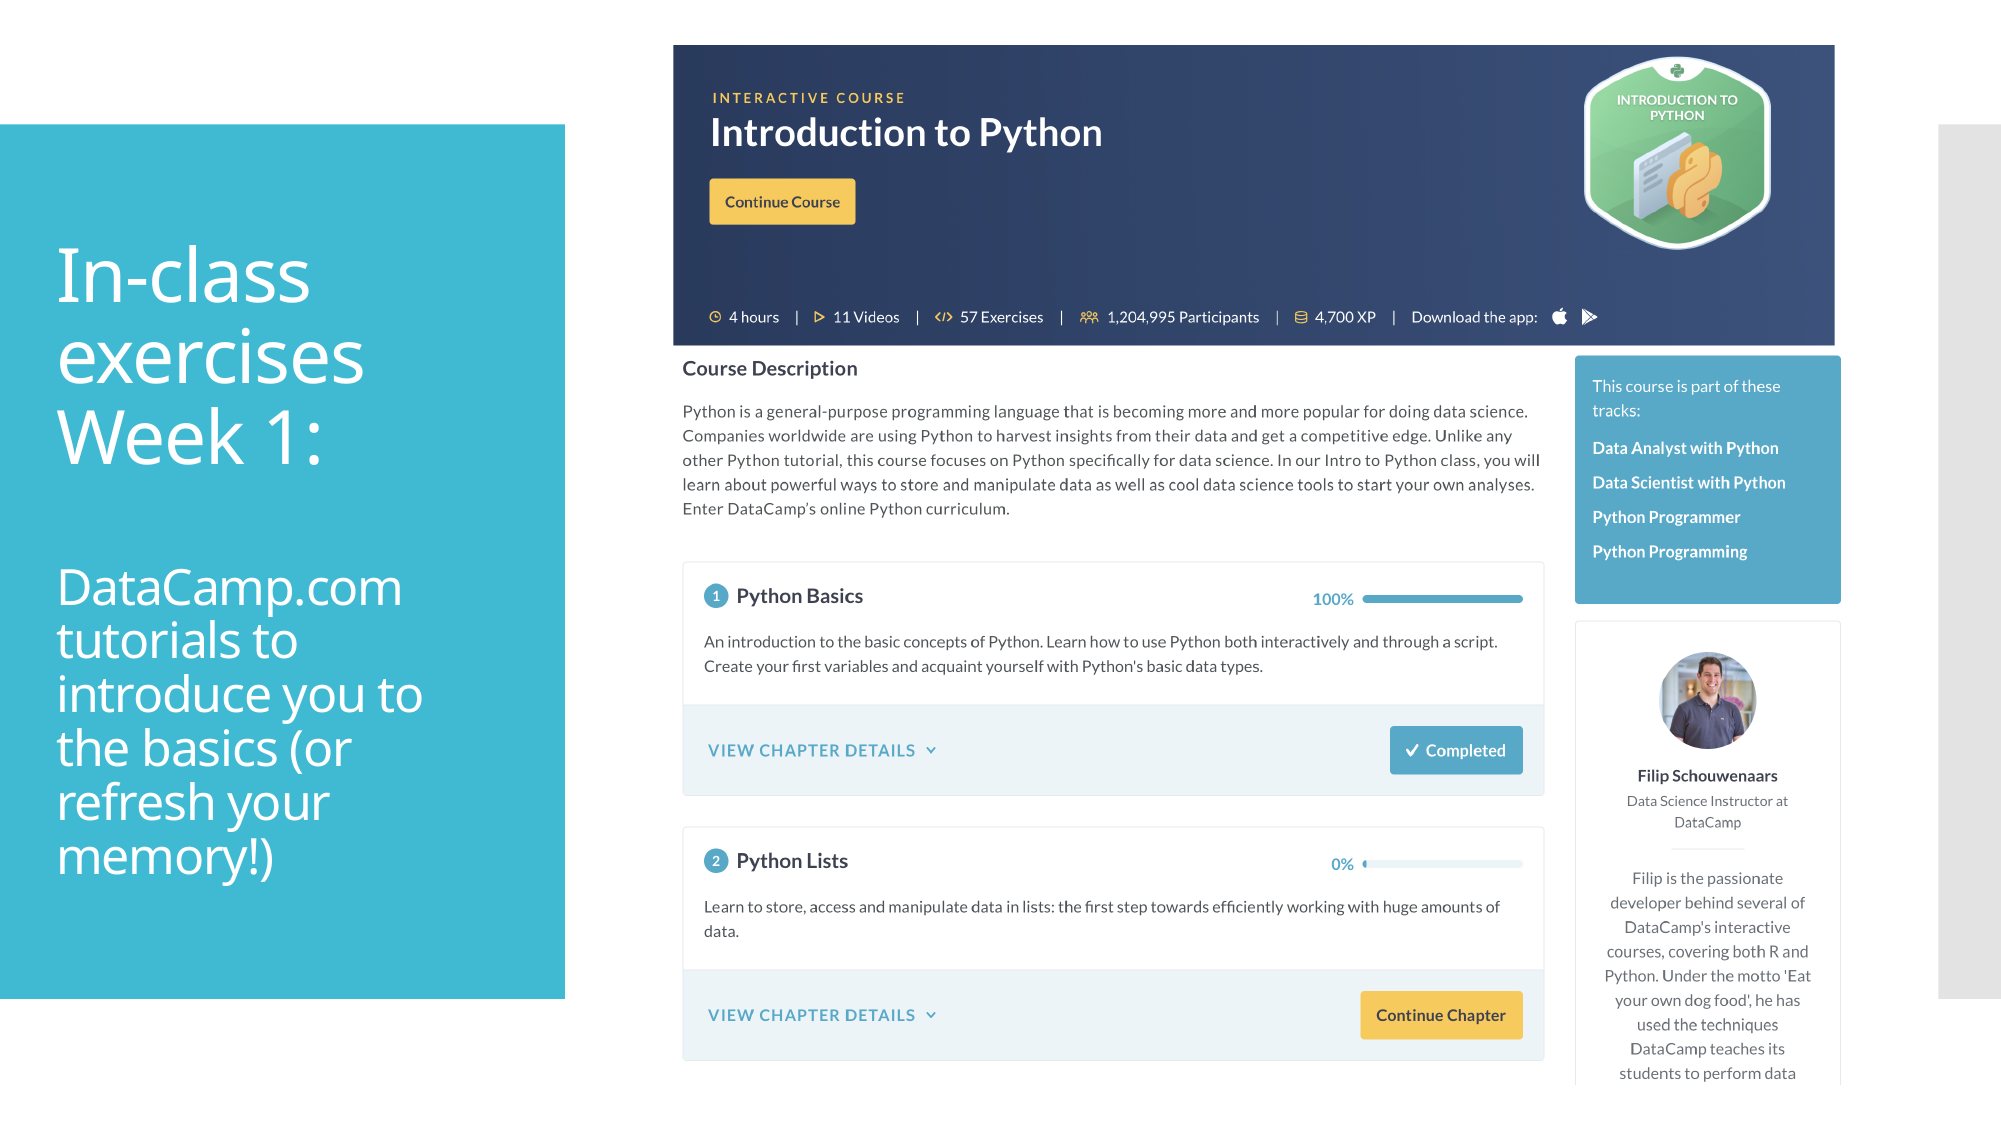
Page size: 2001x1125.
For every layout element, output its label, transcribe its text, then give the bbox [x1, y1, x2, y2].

title In-class exercises Week 1: DataCamp.com tutorials to introduce you to the basics (or refresh your memory!) [41, 184, 521, 940]
picture [658, 45, 1853, 1085]
